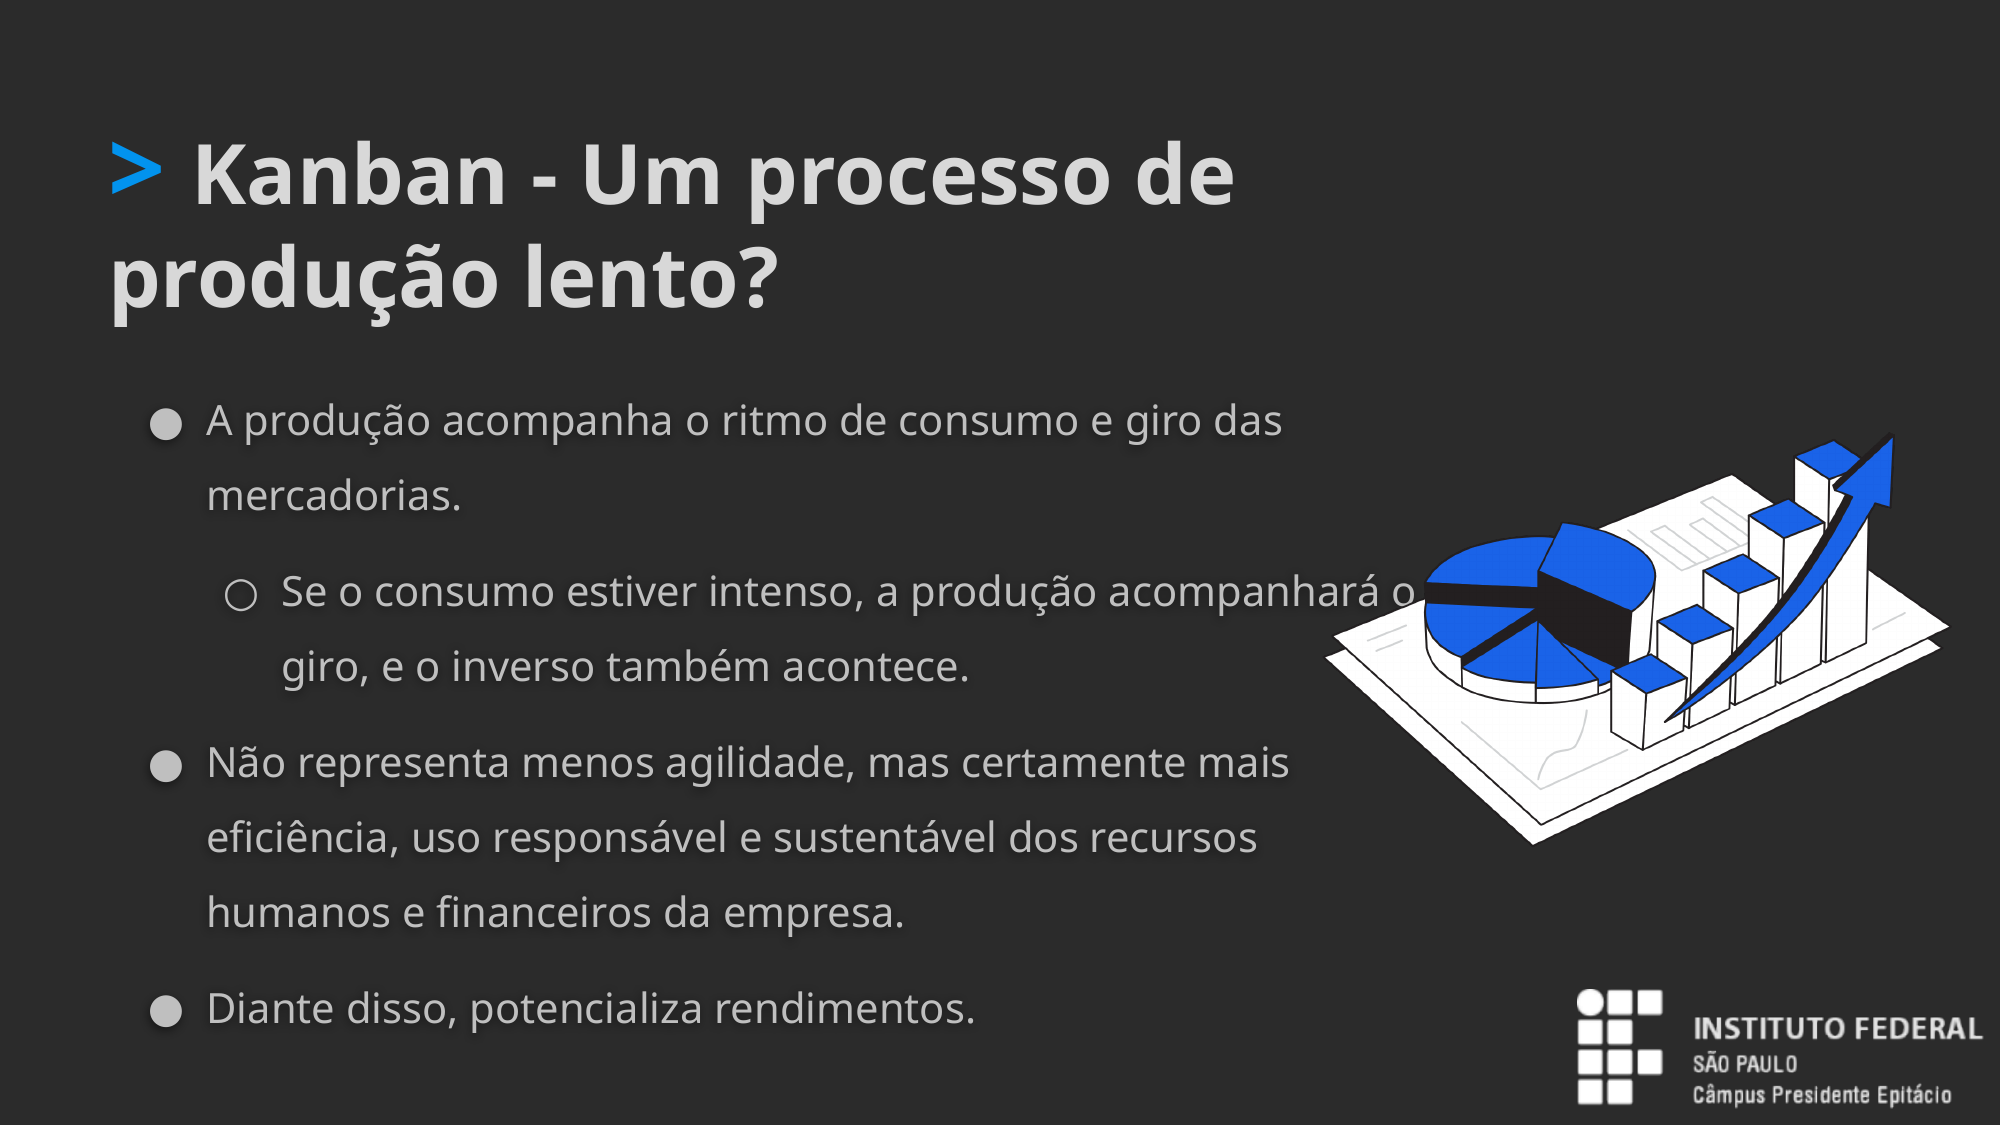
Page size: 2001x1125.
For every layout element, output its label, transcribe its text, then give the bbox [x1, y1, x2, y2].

text_box [116, 232, 1117, 298]
text_box > Kanban - Um processo de produção lento? [93, 96, 1454, 332]
text_box A produção acompanha o ritmo de consumo e giro das mercadorias. Se o consumo estiver intenso, a produção acompanhará o giro, e o inverso também acontece. Não representa menos agilidade, mas certamente mais eficiência, uso responsável e sustentável dos recursos humanos e financeiros da empresa. Diante disso, potencializa rendimentos. [116, 349, 1492, 1112]
picture [1577, 988, 2000, 1112]
picture [1255, 352, 2000, 927]
